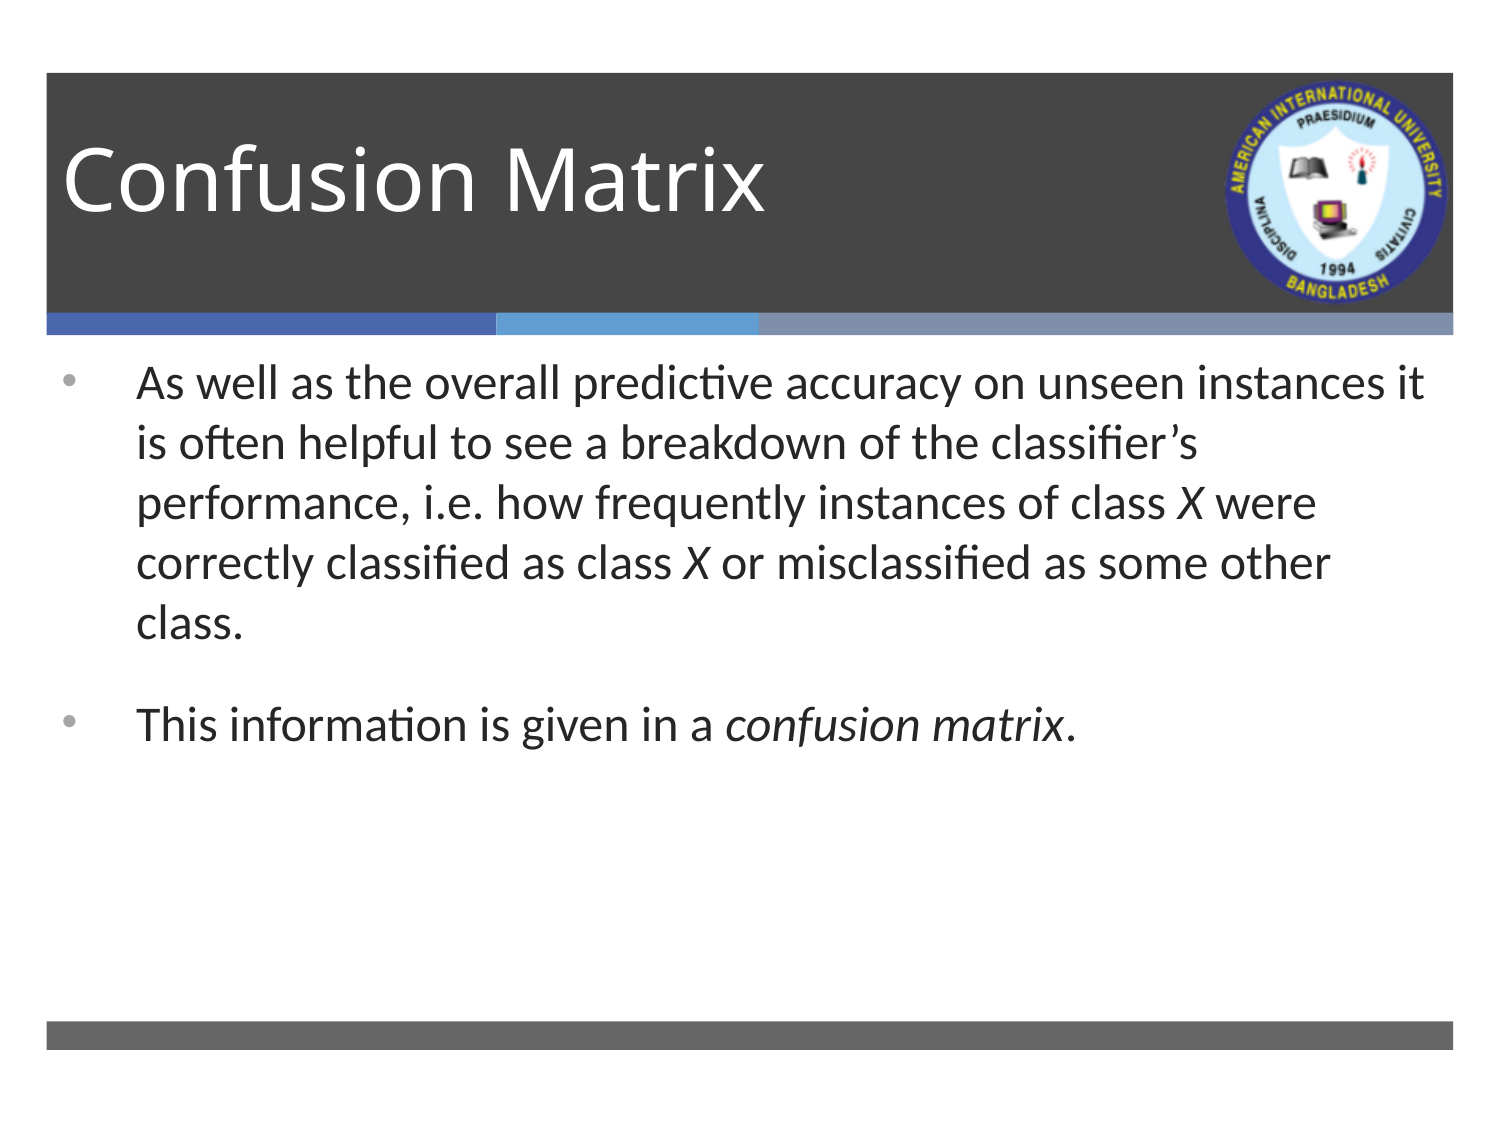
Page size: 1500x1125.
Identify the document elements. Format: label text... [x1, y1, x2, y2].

text_box As well as the overall predictive accuracy on unseen instances it is often helpful to see a breakdown of the classifier’s performance, i.e. how frequently instances of class X were correctly classified as class X or misclassified as some other class. This information is given in a confusion matrix. [46, 341, 1455, 799]
title Confusion Matrix [46, 83, 1351, 237]
picture [1220, 75, 1454, 310]
